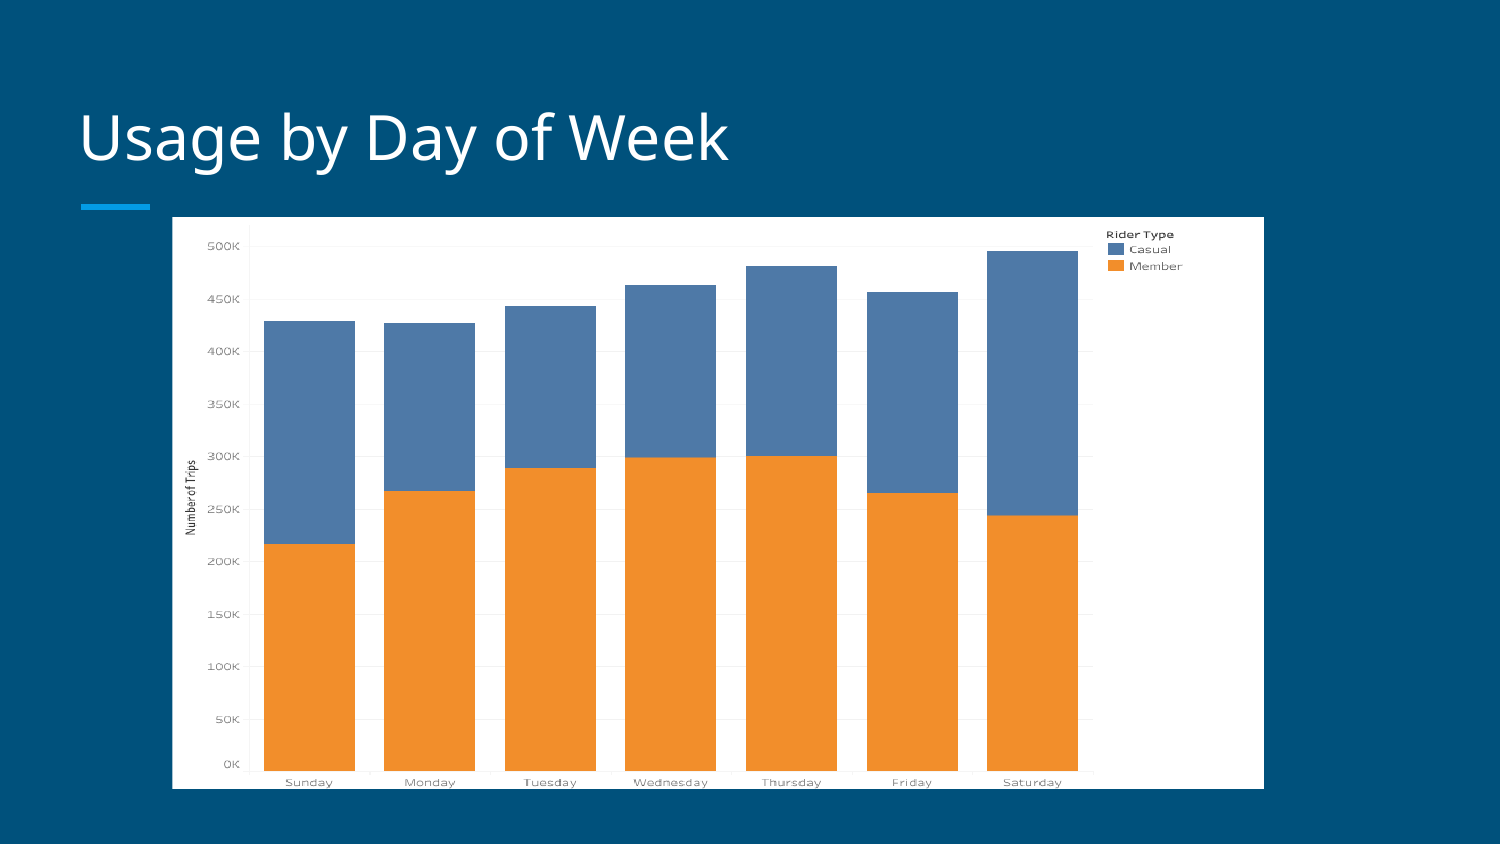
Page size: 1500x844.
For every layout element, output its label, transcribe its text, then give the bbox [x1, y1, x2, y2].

title Usage by Day of Week [63, 75, 1437, 188]
picture [173, 218, 1263, 788]
